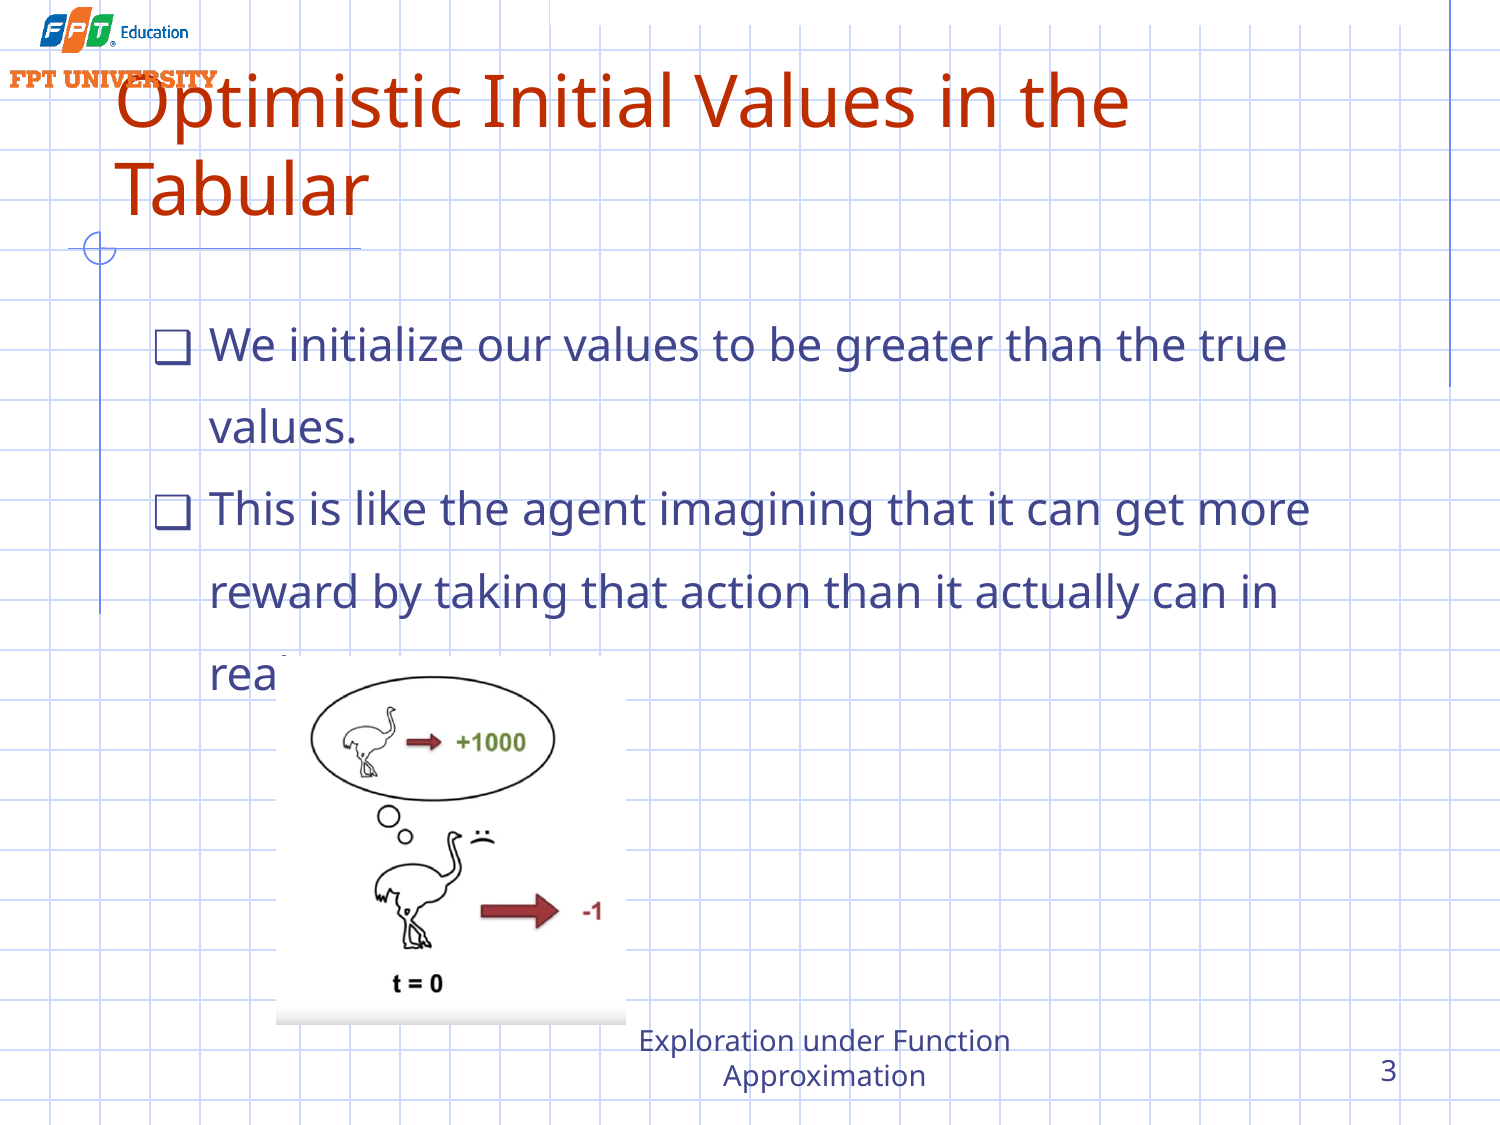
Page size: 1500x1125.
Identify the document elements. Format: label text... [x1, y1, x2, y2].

picture [276, 656, 626, 1026]
title Optimistic Initial Values in the Tabular [99, 50, 1413, 238]
text_box 3 [1099, 1024, 1413, 1100]
list We initialize our values to be greater than the true values. This is like the agent imagining that it can get more reward by taking that action than it actually can in reality. [137, 280, 1400, 988]
text_box Exploration under Function Approximation [587, 1024, 1063, 1100]
picture [10, 6, 217, 88]
